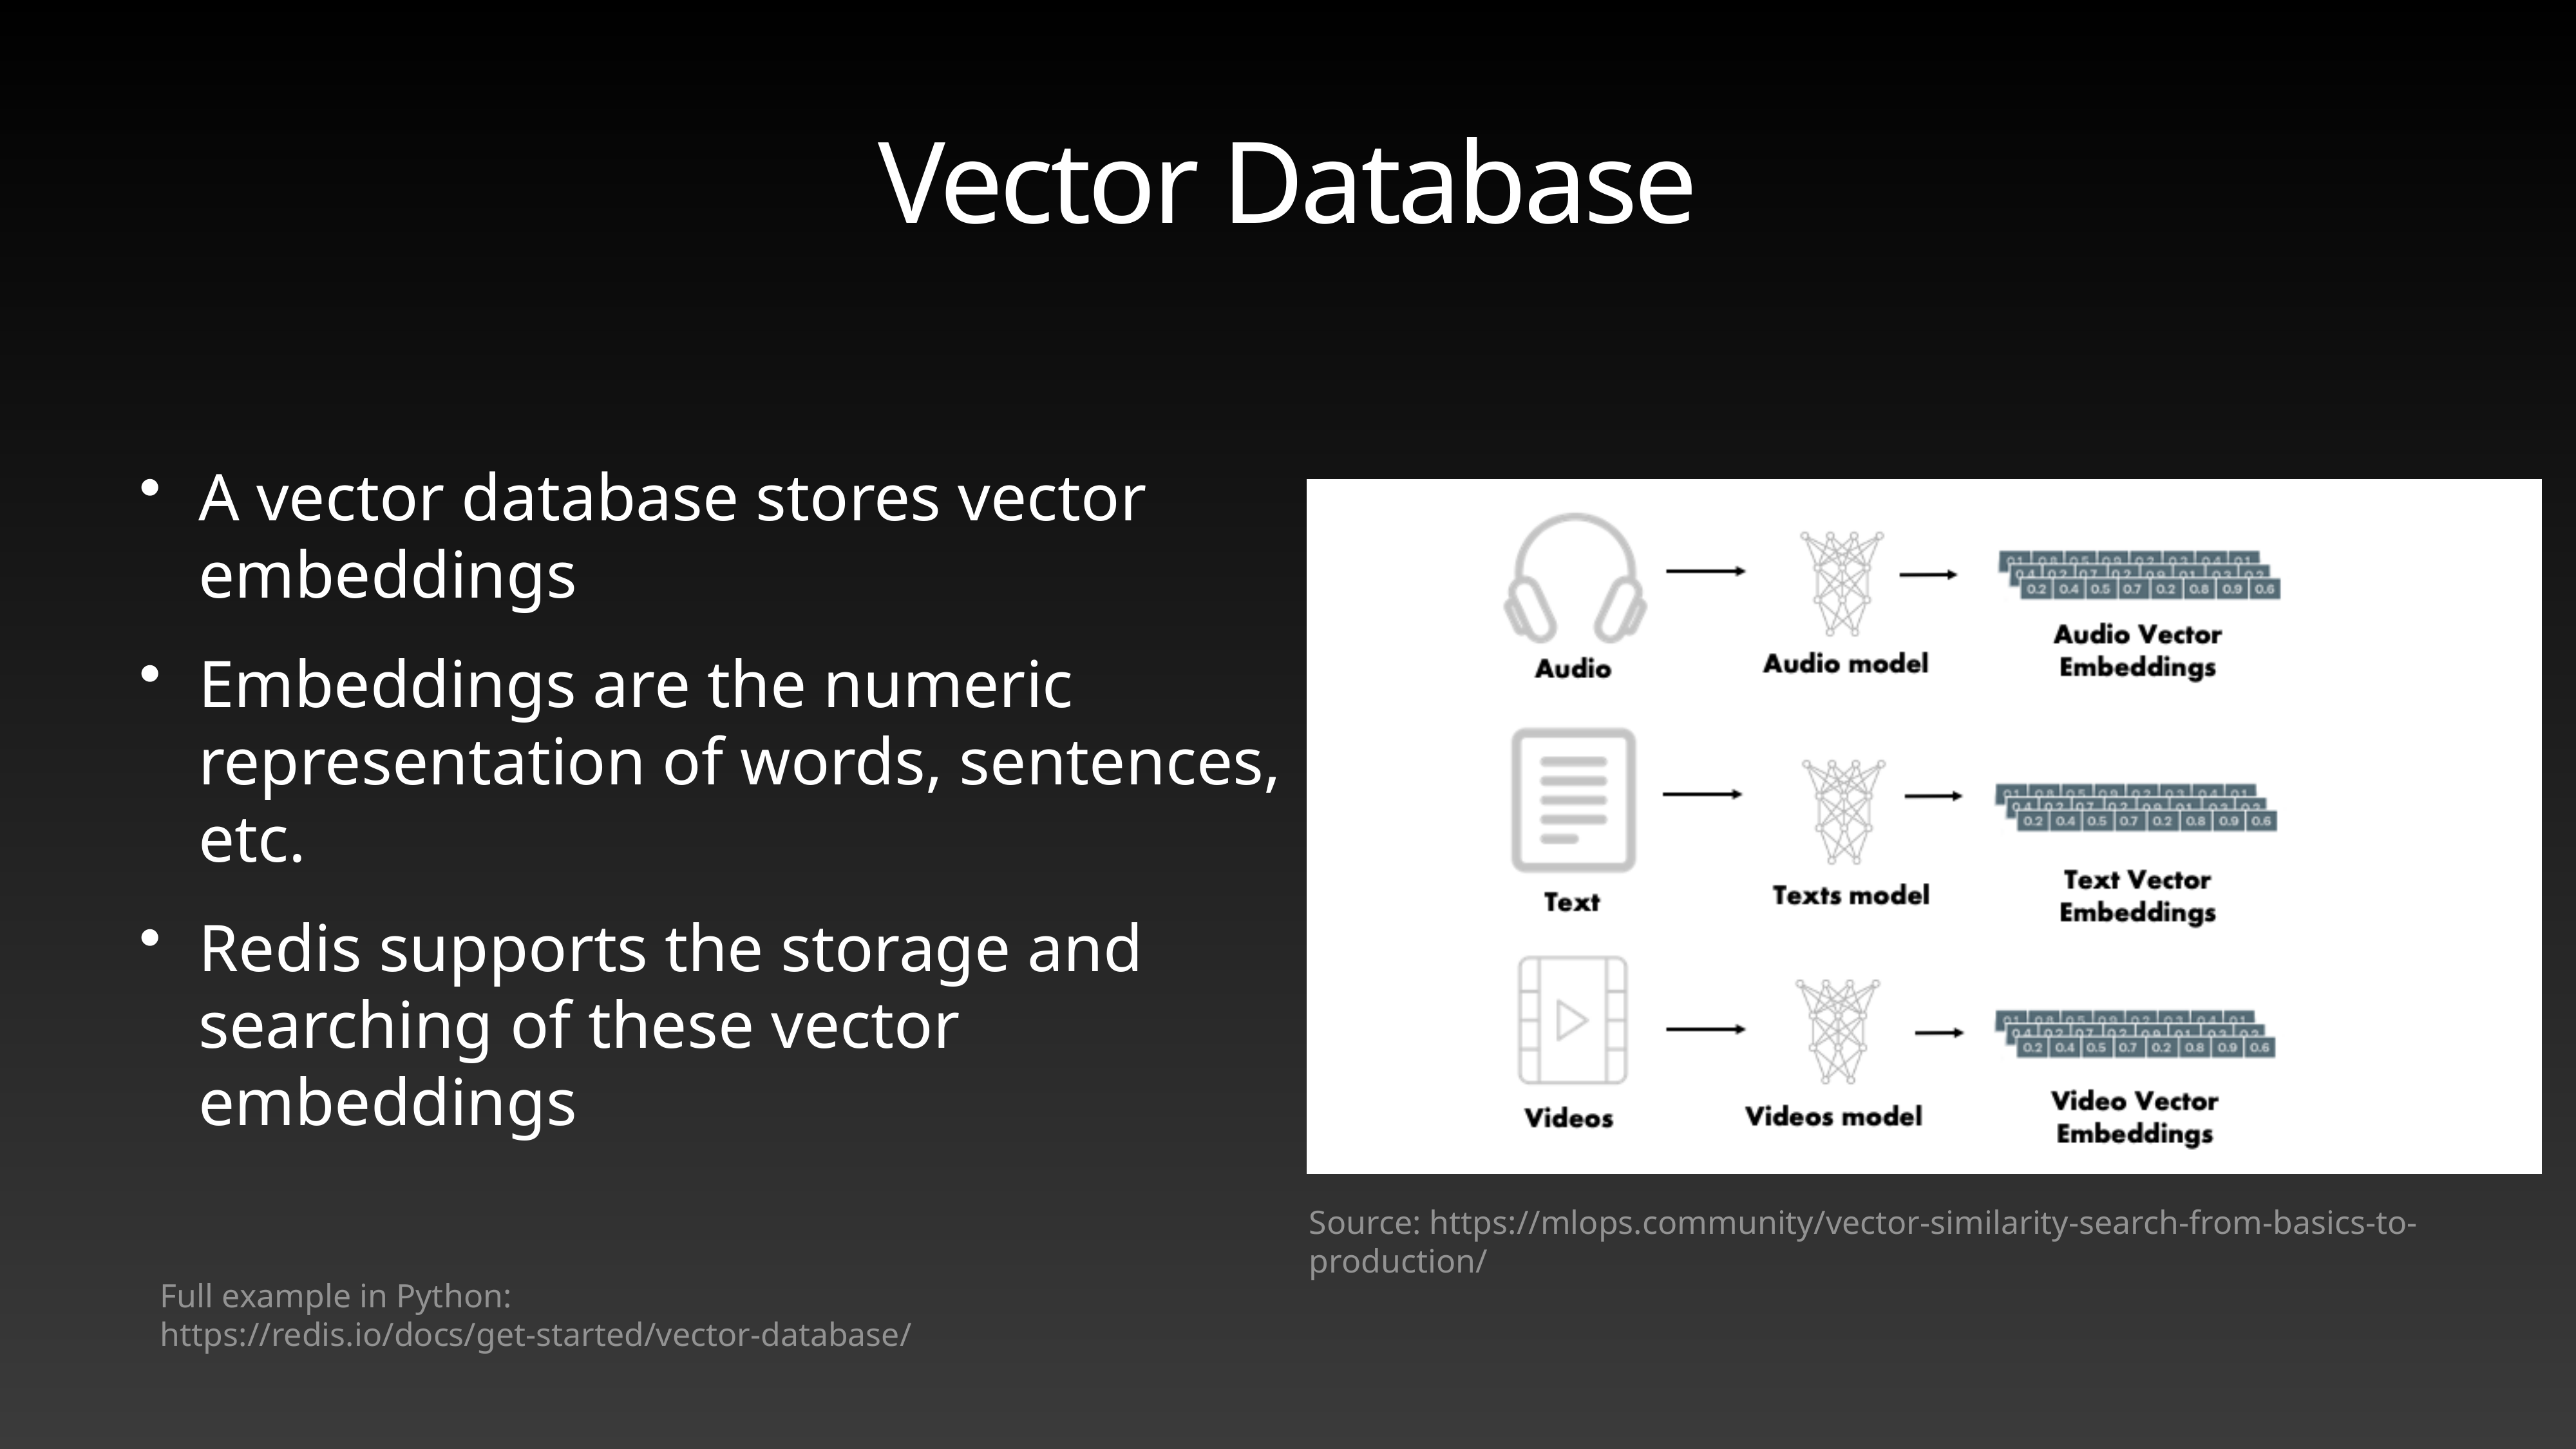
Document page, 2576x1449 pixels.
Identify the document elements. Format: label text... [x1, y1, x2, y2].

text_box Full example in Python: https://redis.io/docs/get-started/vector-database/ [155, 1270, 965, 1358]
text_box Source: https://mlops.community/vector-similarity-search-from-basics-to-production/ [1303, 1197, 2521, 1285]
list A vector database stores vector embeddings Embeddings are the numeric representation of words, sentences, etc. Redis supports the storage and searching of these vector embeddings [133, 450, 1304, 1342]
picture [1307, 479, 2542, 1174]
title Vector Database [133, 85, 2443, 251]
